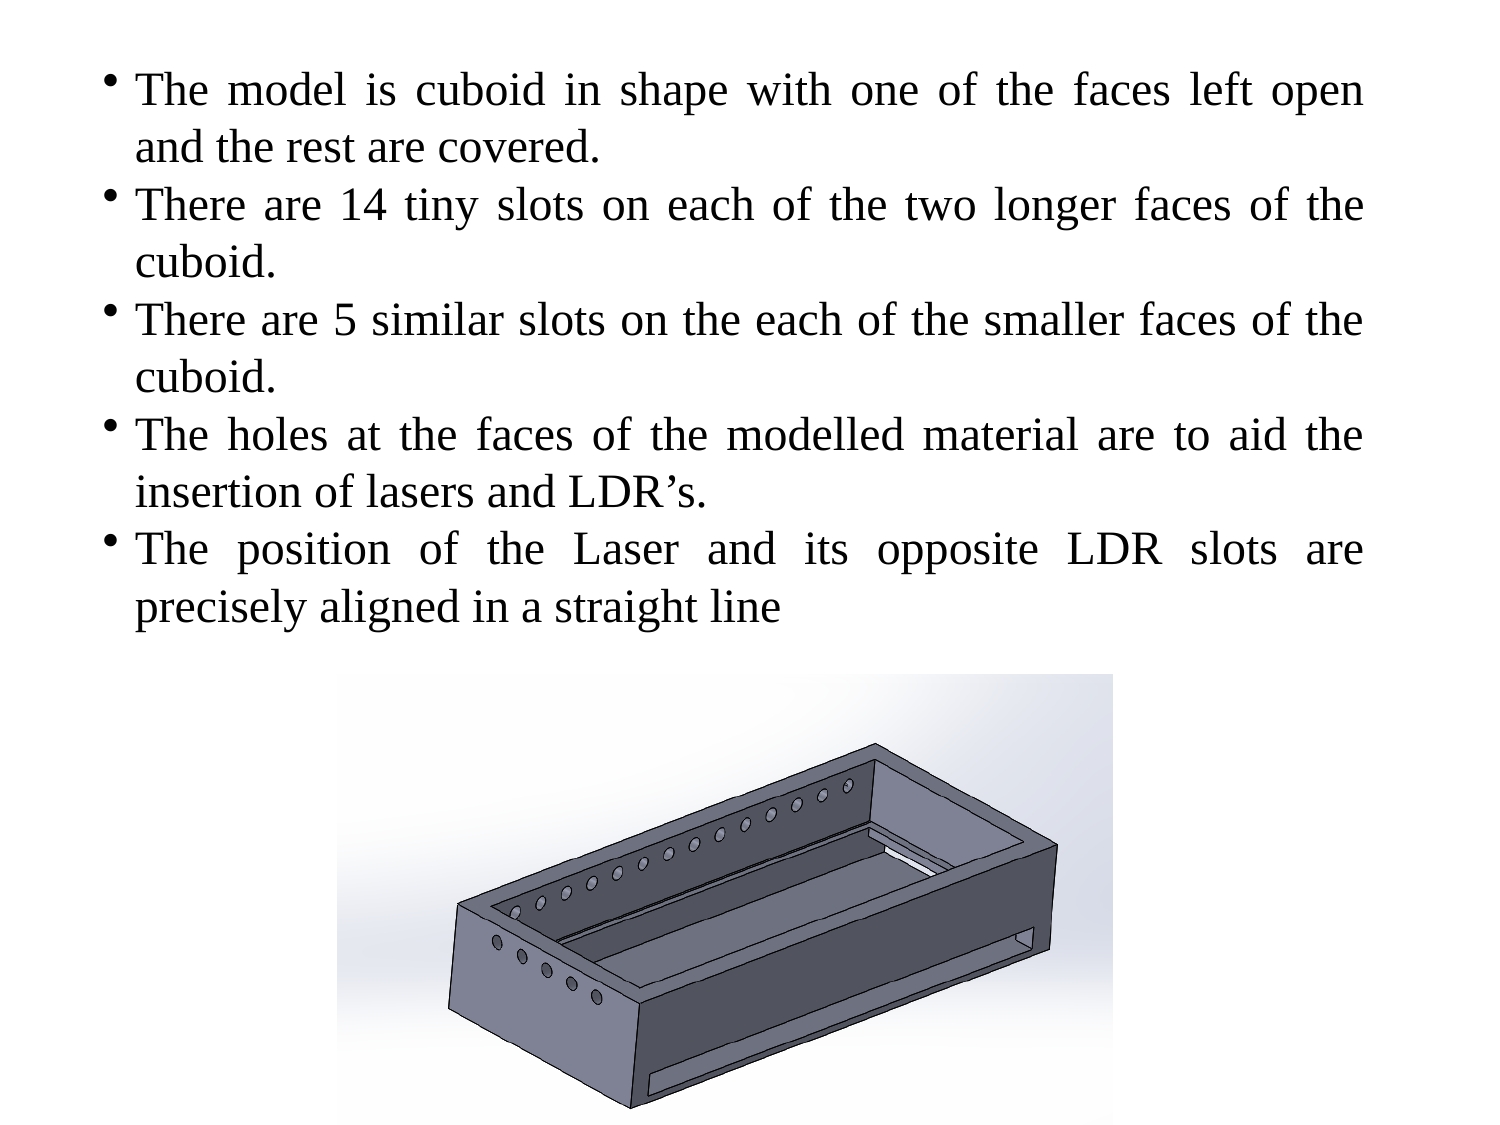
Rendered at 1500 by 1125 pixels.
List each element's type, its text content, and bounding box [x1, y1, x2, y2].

list The model is cuboid in shape with one of the faces left open and the rest are covered. There are 14 tiny slots on each of the two longer faces of the cuboid. There are 5 similar slots on the each of the smaller faces of the cuboid. The holes at the faces of the modelled material are to aid the insertion of lasers and LDR’s. The position of the Laser and its opposite LDR slots are precisely aligned in a straight line [87, 50, 1382, 573]
picture [337, 674, 1113, 1125]
